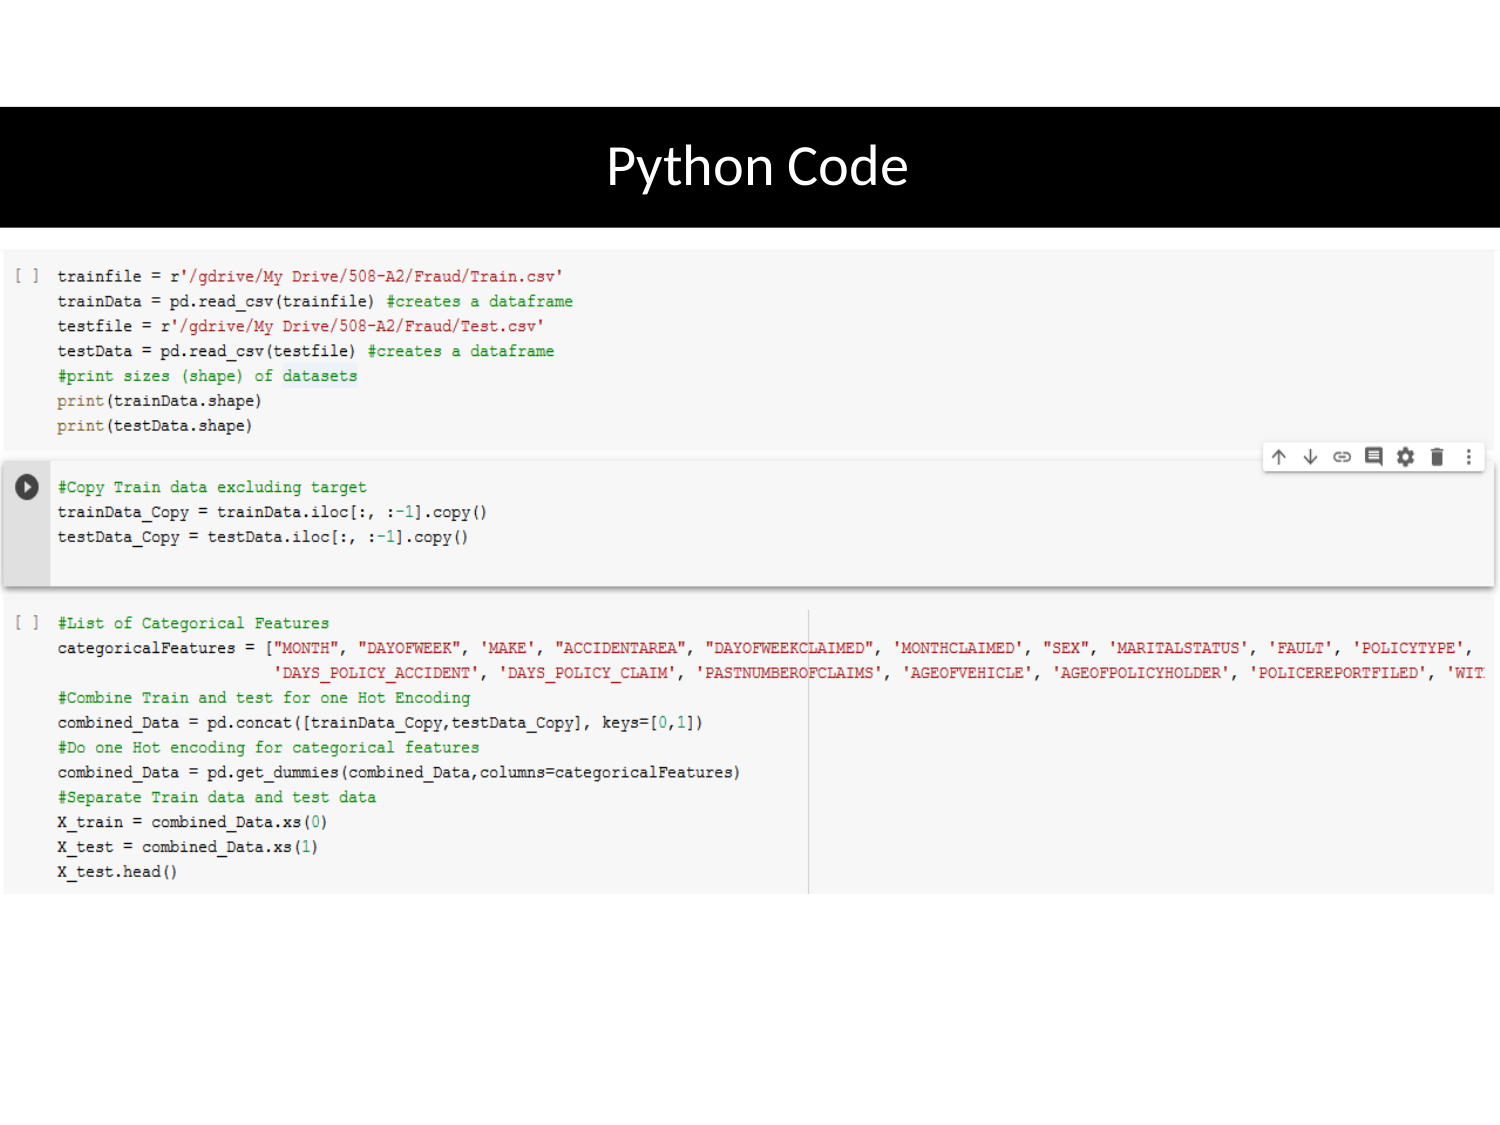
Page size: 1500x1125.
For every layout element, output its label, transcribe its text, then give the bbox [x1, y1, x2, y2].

text_box [0, 105, 1500, 230]
title Python Code [68, 105, 1448, 228]
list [0, 249, 1500, 895]
